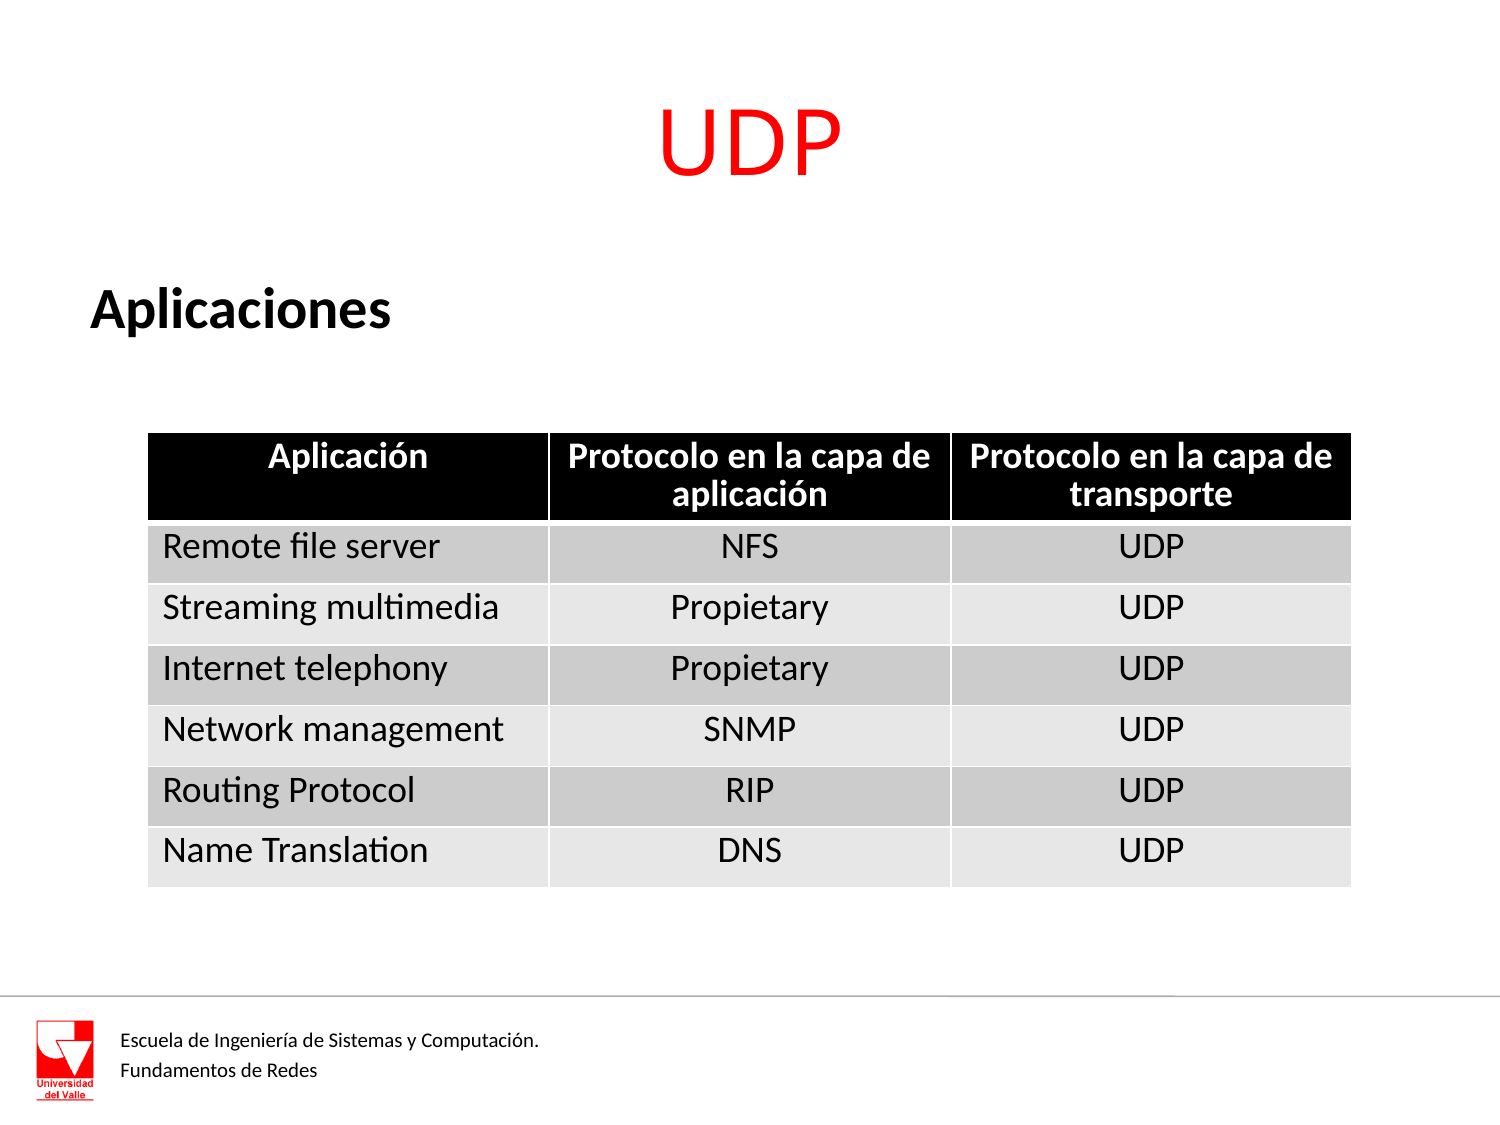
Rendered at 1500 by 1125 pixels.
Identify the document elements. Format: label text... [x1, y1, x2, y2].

table_cell Propietary [550, 585, 950, 644]
table_cell Network management [148, 706, 548, 766]
table_cell UDP [952, 585, 1351, 644]
table_cell Propietary [550, 646, 950, 705]
table_header Protocolo en la capa de aplicación [550, 433, 950, 520]
table_cell UDP [952, 767, 1351, 826]
list Aplicaciones [75, 262, 1425, 994]
table_cell UDP [952, 646, 1351, 705]
table_cell UDP [952, 828, 1351, 887]
table_cell Internet telephony [148, 646, 548, 705]
table_cell UDP [952, 526, 1351, 583]
table_cell Name Translation [148, 828, 548, 887]
table_cell Routing Protocol [148, 767, 548, 826]
table_cell Remote file server [148, 526, 548, 583]
table_header Aplicación [148, 433, 548, 520]
table_cell UDP [952, 706, 1351, 766]
table_header Protocolo en la capa de transporte [952, 433, 1351, 520]
table_cell RIP [550, 767, 950, 826]
table_cell DNS [550, 828, 950, 887]
picture [35, 1019, 94, 1101]
title UDP [75, 45, 1425, 233]
table_cell SNMP [550, 706, 950, 766]
table_cell NFS [550, 526, 950, 583]
table_cell Streaming multimedia [148, 585, 548, 644]
